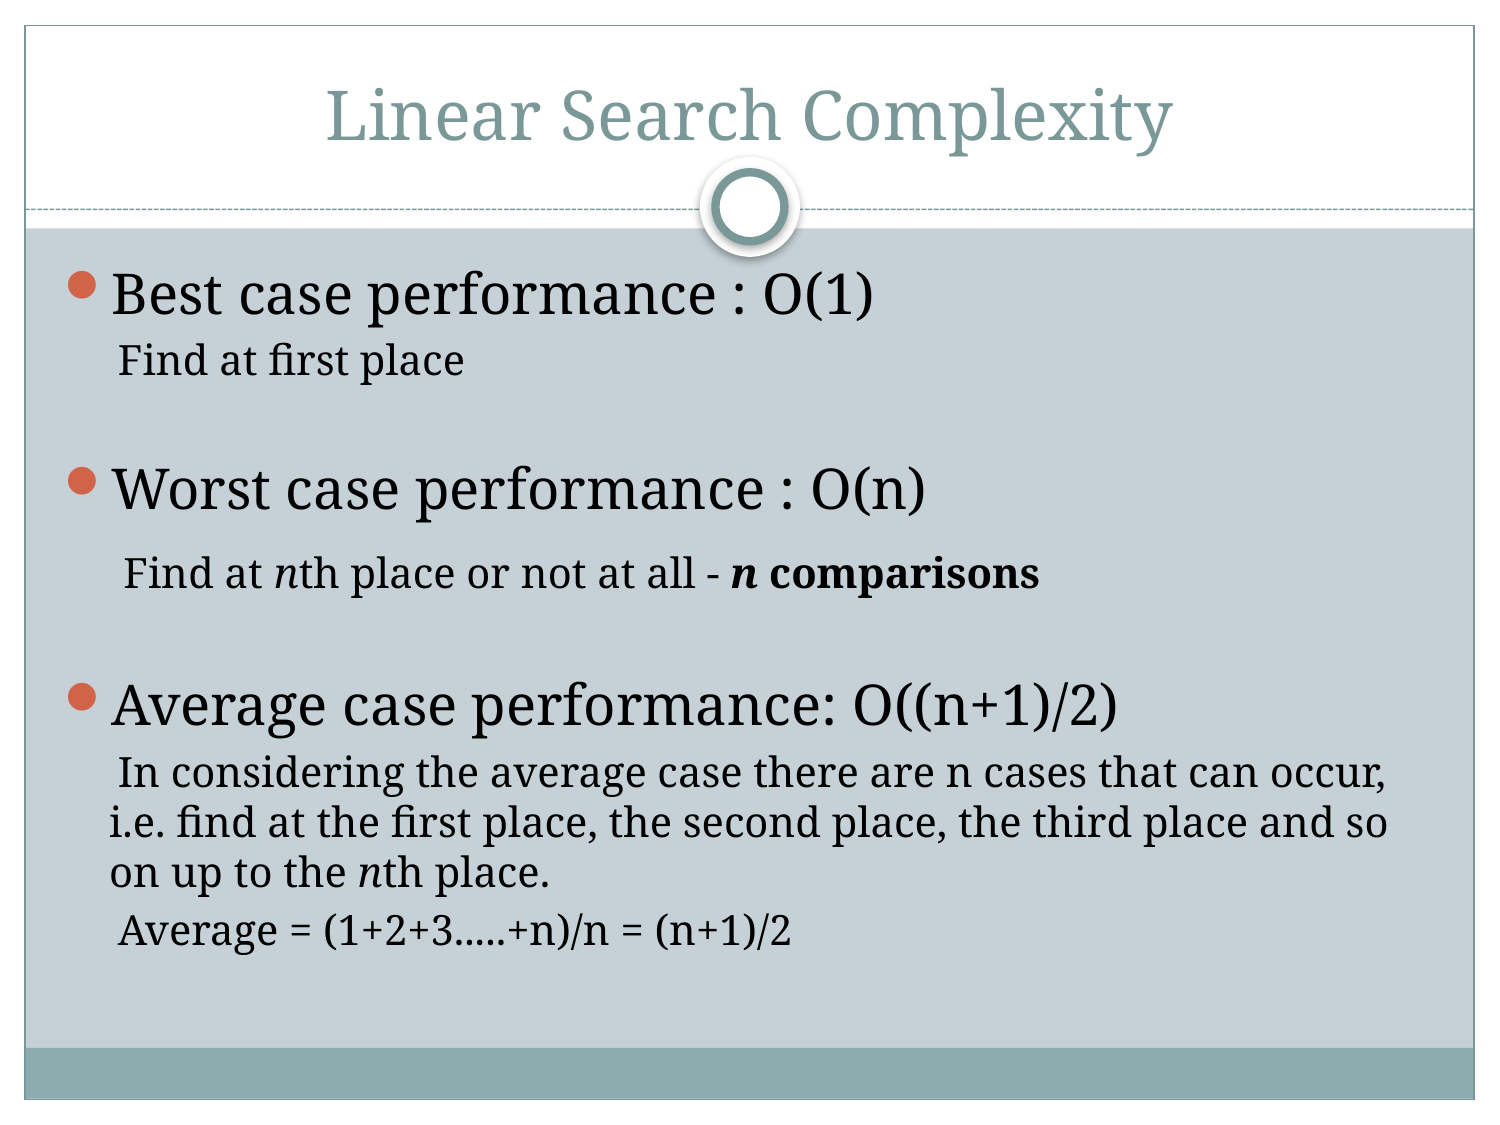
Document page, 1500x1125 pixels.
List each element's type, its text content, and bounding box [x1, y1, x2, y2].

list Best case performance : O(1) Find at first place Worst case performance : O(n) Find at nth place or not at all - n comparisons Average case performance: O((n+1)/2) In considering the average case there are n cases that can occur, i.e. find at the first place, the second place, the third place and so on up to the nth place. Average = (1+2+3.....+n)/n = (n+1)/2 [49, 250, 1445, 1001]
title Linear Search Complexity [49, 37, 1450, 162]
